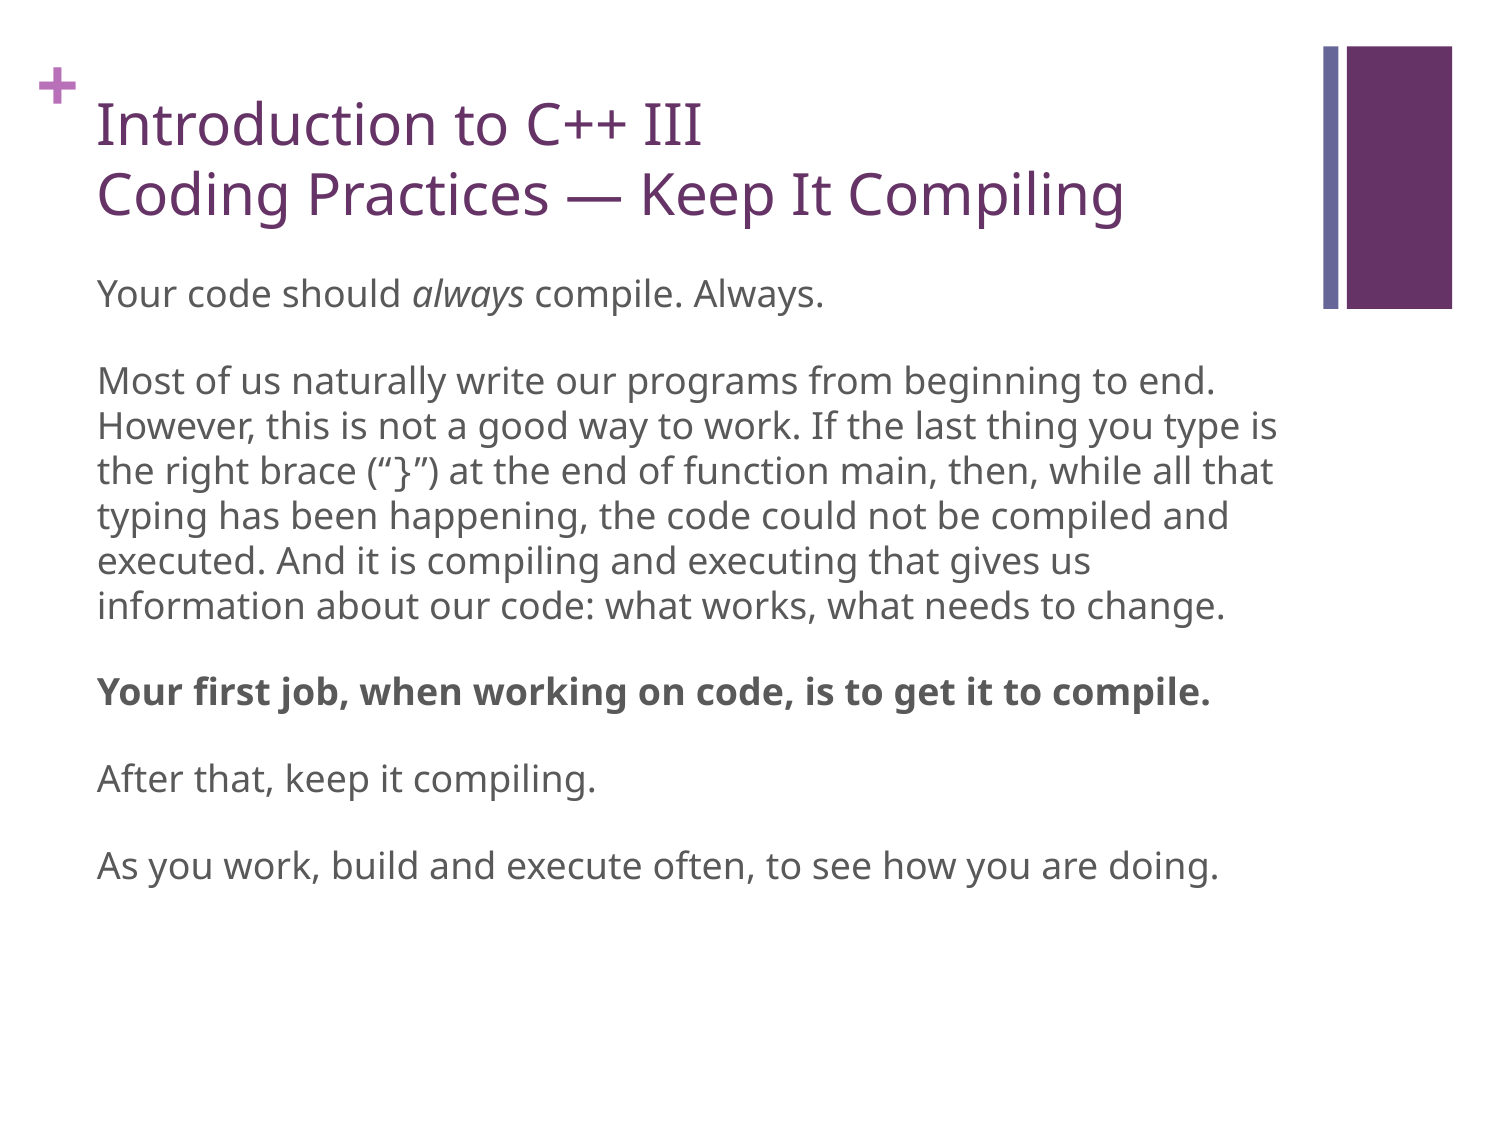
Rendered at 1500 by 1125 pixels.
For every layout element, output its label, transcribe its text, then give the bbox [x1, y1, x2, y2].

title Introduction to C++ III Coding Practices — Keep It Compiling [81, 79, 1322, 238]
list Your code should always compile. Always. Most of us naturally write our programs from beginning to end. However, this is not a good way to work. If the last thing you type is the right brace (“}”) at the end of function main, then, while all that typing has been happening, the code could not be compiled and executed. And it is compiling and executing that gives us information about our code: what works, what needs to change. Your first job, when working on code, is to get it to compile. After that, keep it compiling. As you work, build and execute often, to see how you are doing. [81, 262, 1322, 1038]
